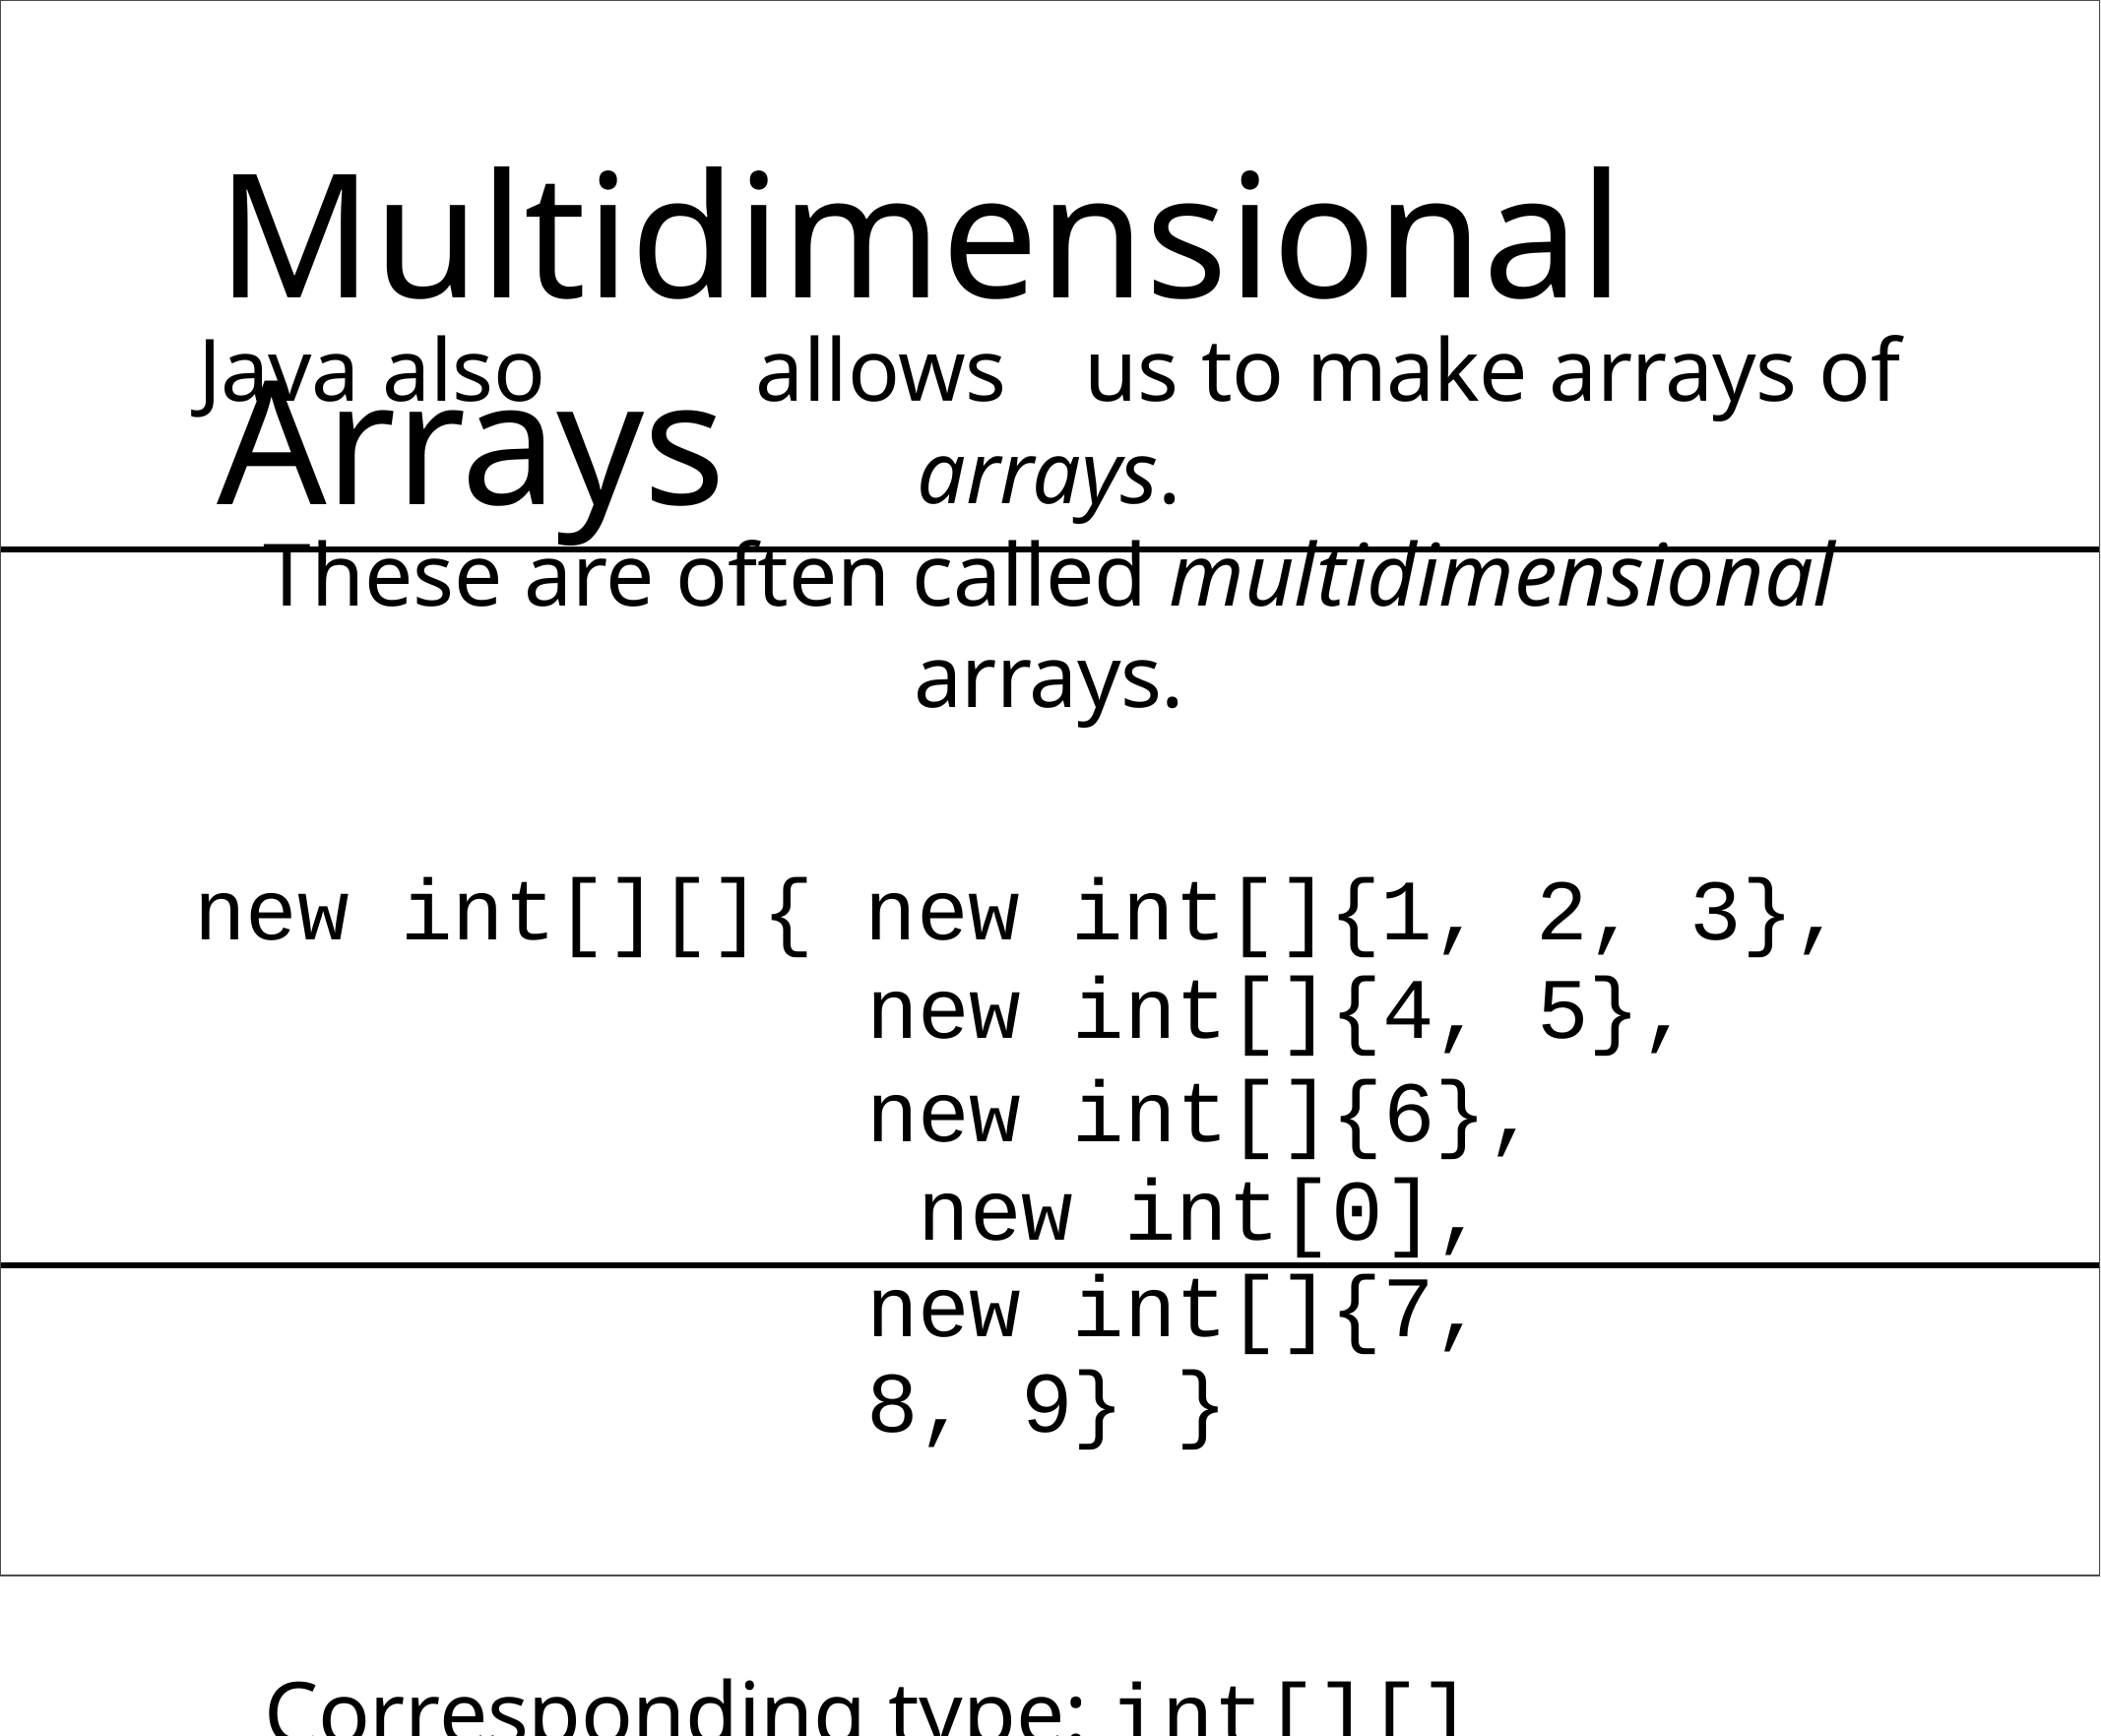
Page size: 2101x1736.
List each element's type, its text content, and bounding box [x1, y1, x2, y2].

list Java also allows us to make arrays of arrays. These are often called multidimensional arrays. new int[][]{ new int[]{1, 2, 3}, new int[]{4, 5}, new int[]{6}, new int[0], new int[]{7, 8, 9} } Corresponding type: int[][] [192, 1575, 1903, 1736]
text_box [0, 0, 2101, 1575]
